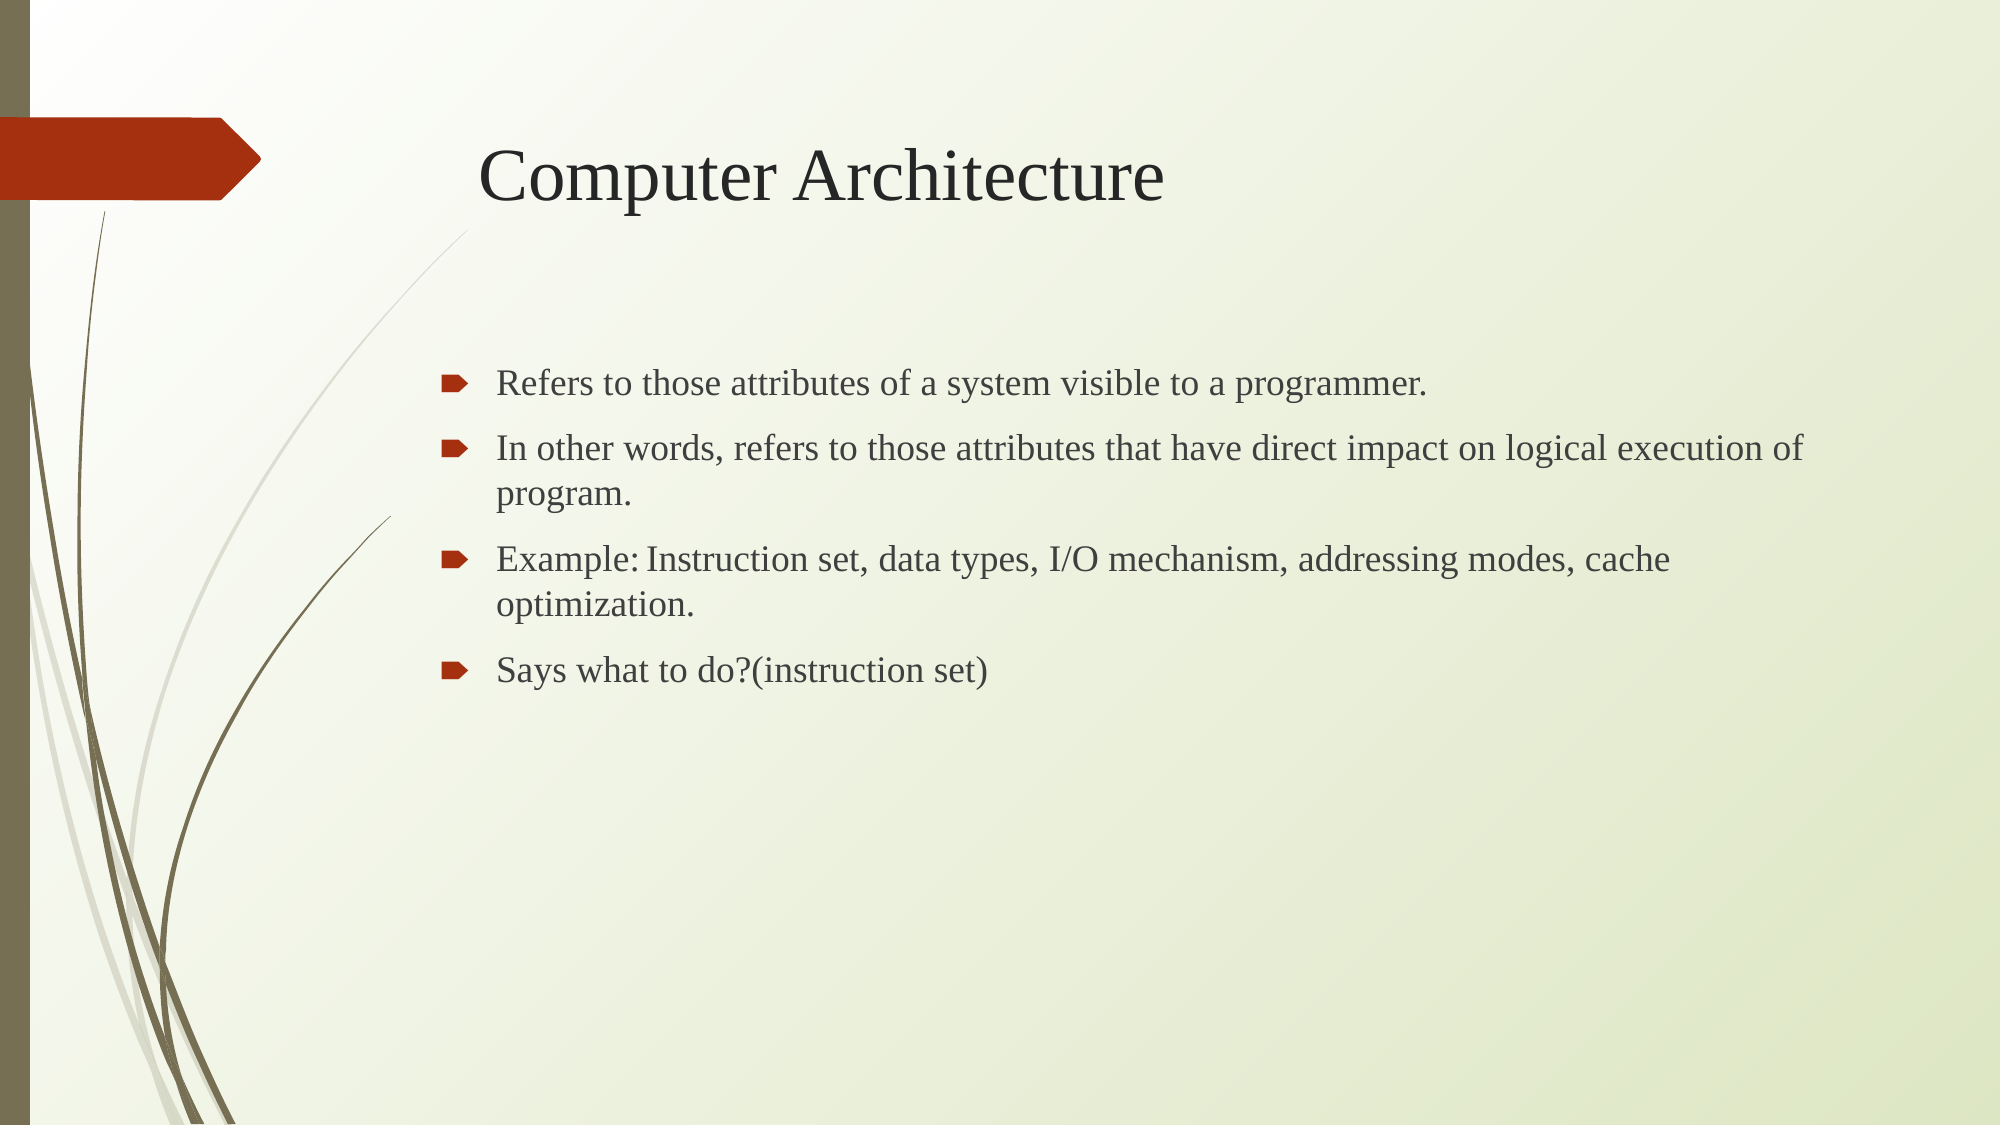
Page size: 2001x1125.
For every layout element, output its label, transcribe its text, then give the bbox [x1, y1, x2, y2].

title Computer Architecture [463, 118, 1731, 251]
list Refers to those attributes of a system visible to a programmer. In other words, refers to those attributes that have direct impact on logical execution of program. Example: Instruction set, data types, I/O mechanism, addressing modes, cache optimization. Says what to do?(instruction set) [424, 350, 1888, 970]
